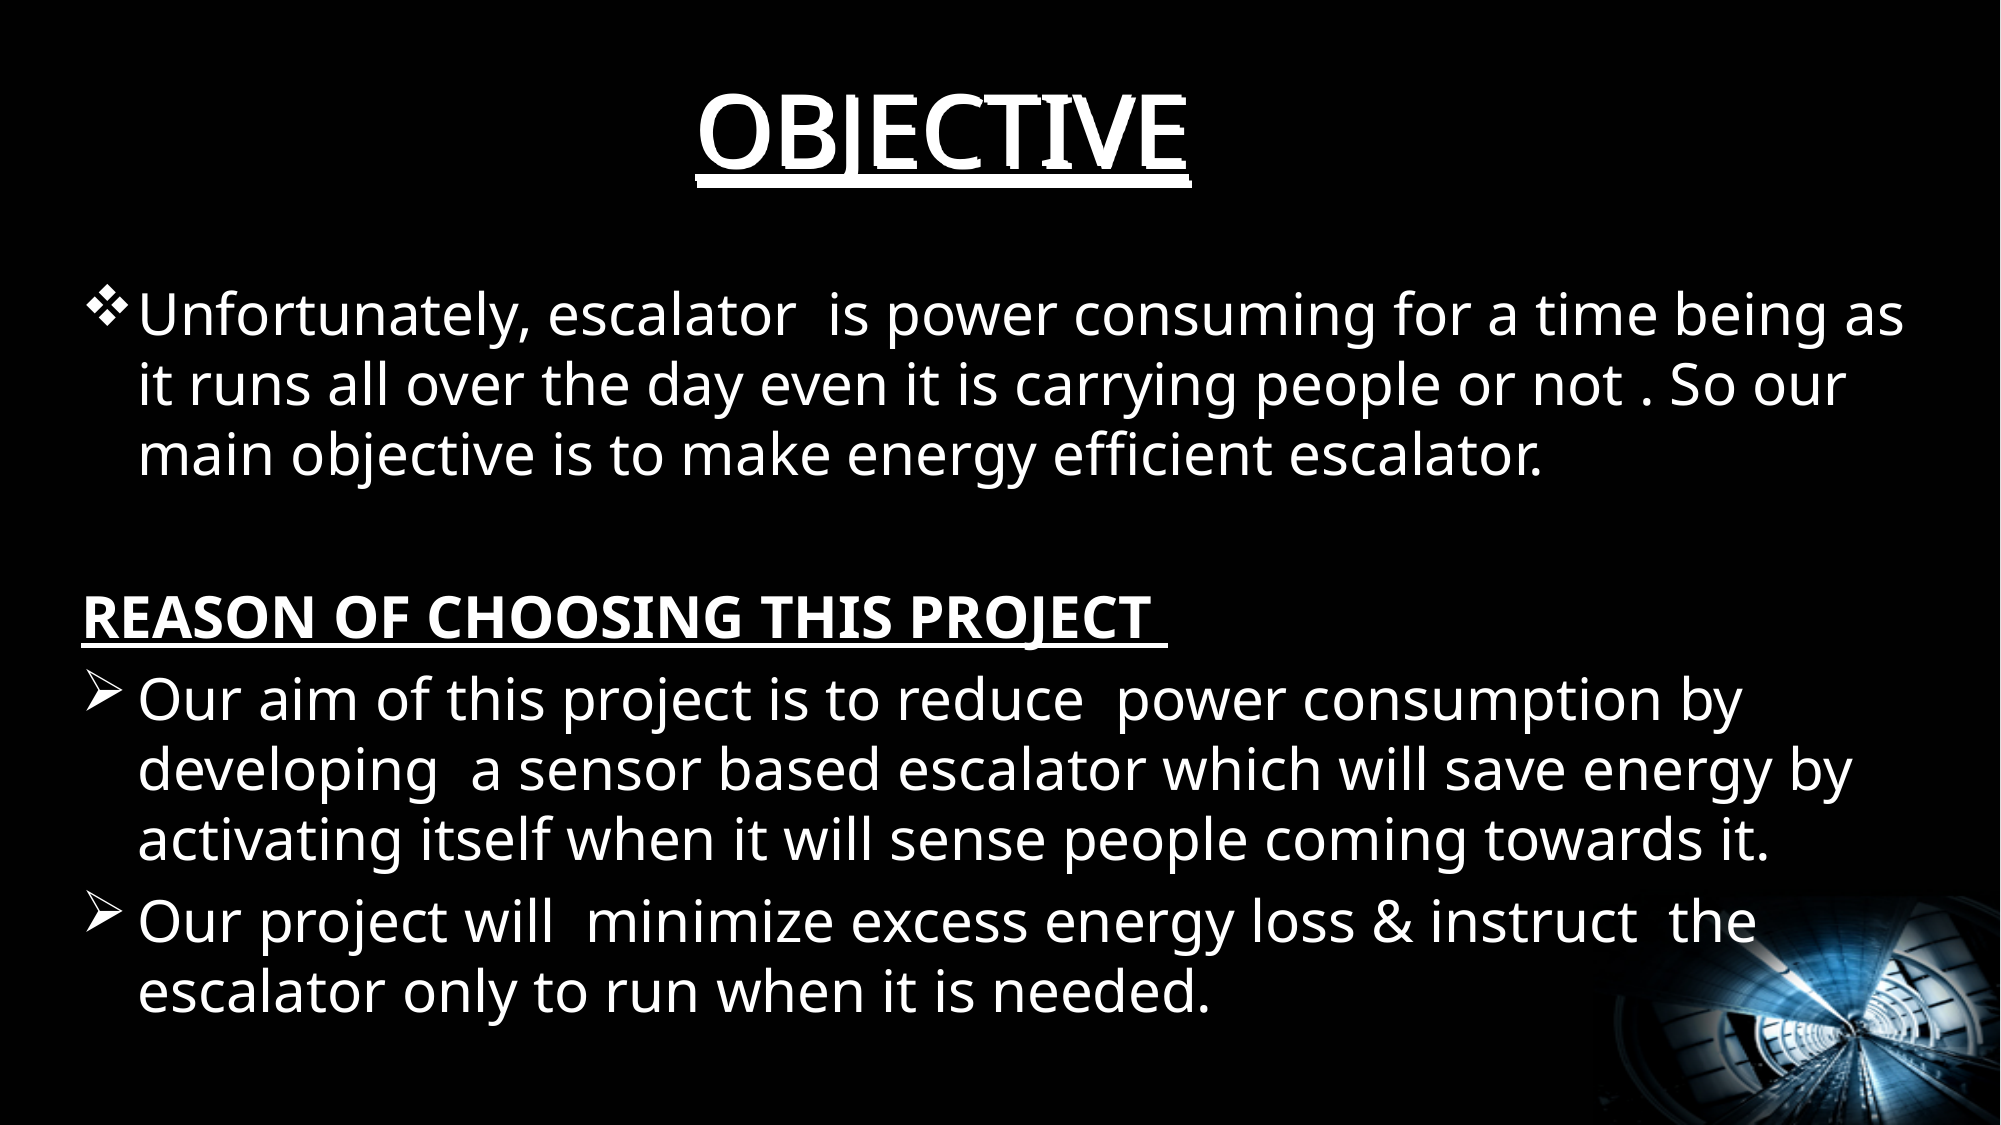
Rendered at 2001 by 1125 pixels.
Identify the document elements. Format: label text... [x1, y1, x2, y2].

list Unfortunately, escalator is power consuming for a time being as it runs all over the day even it is carrying people or not . So our main objective is to make energy efficient escalator. REASON OF CHOOSING THIS PROJECT Our aim of this project is to reduce power consumption by developing a sensor based escalator which will save energy by activating itself when it will sense people coming towards it. Our project will minimize excess energy loss & instruct the escalator only to run when it is needed. [66, 269, 1930, 977]
title OBJECTIVE [301, 36, 1583, 217]
picture [0, 0, 2001, 1125]
